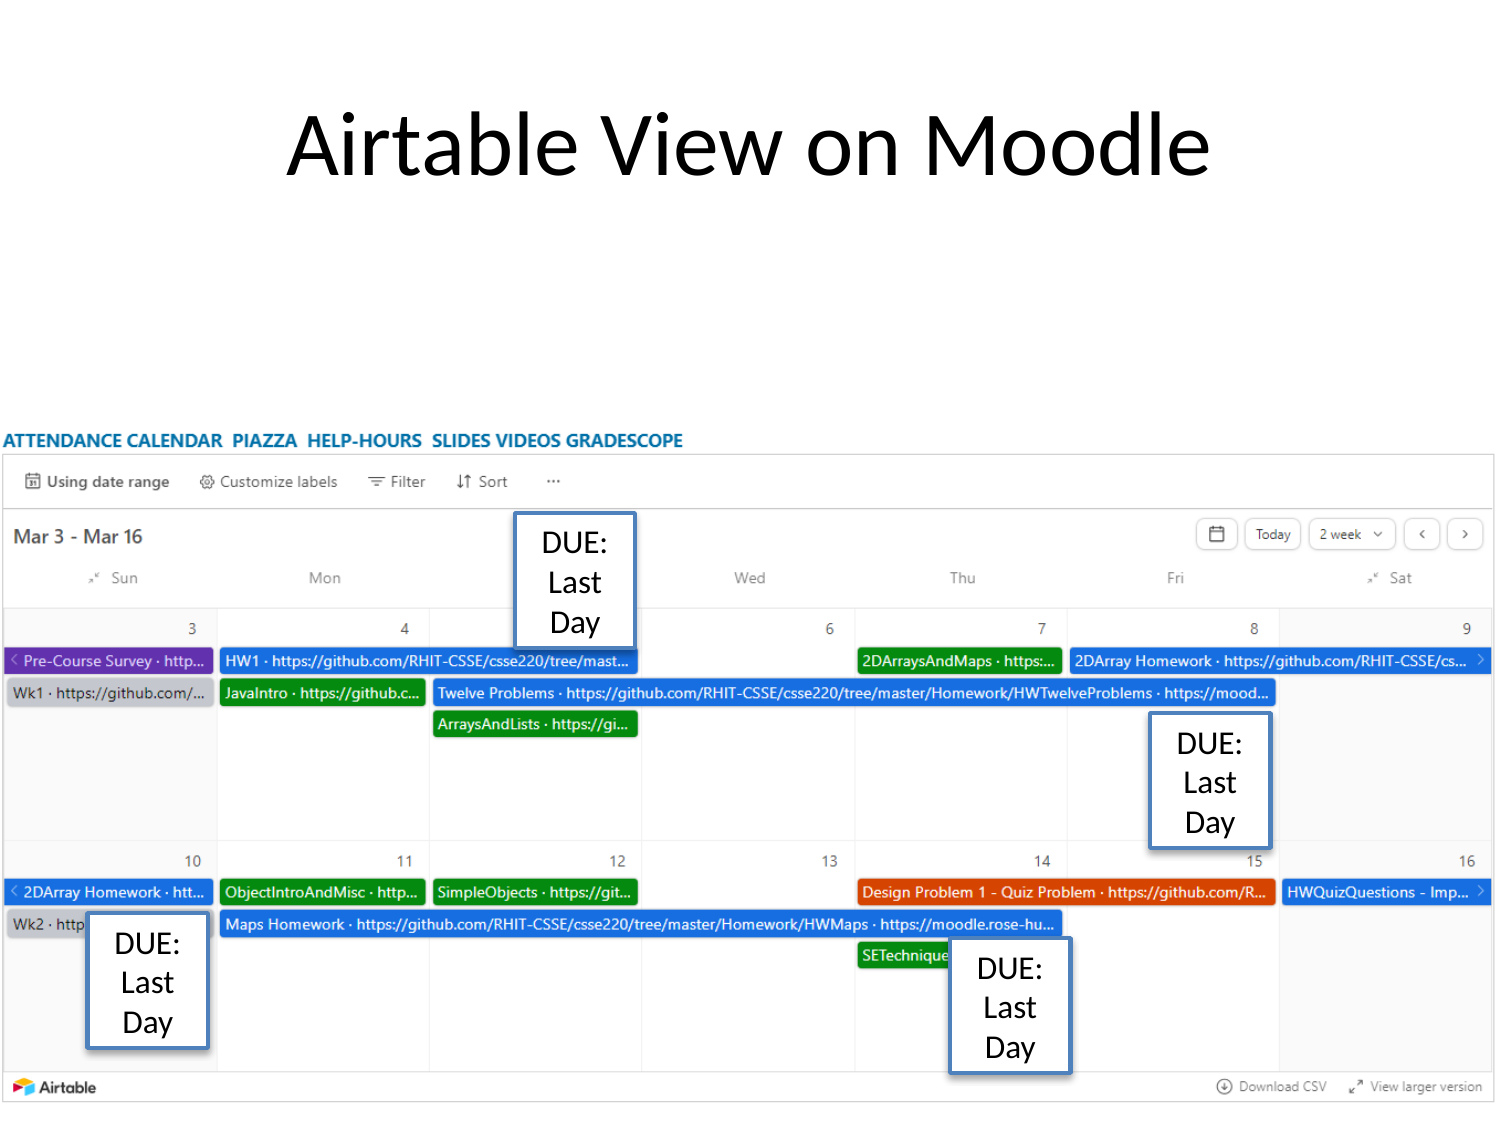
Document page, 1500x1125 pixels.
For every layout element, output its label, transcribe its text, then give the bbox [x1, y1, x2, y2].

picture [0, 414, 1500, 1111]
title Airtable View on Moodle [74, 14, 1426, 263]
